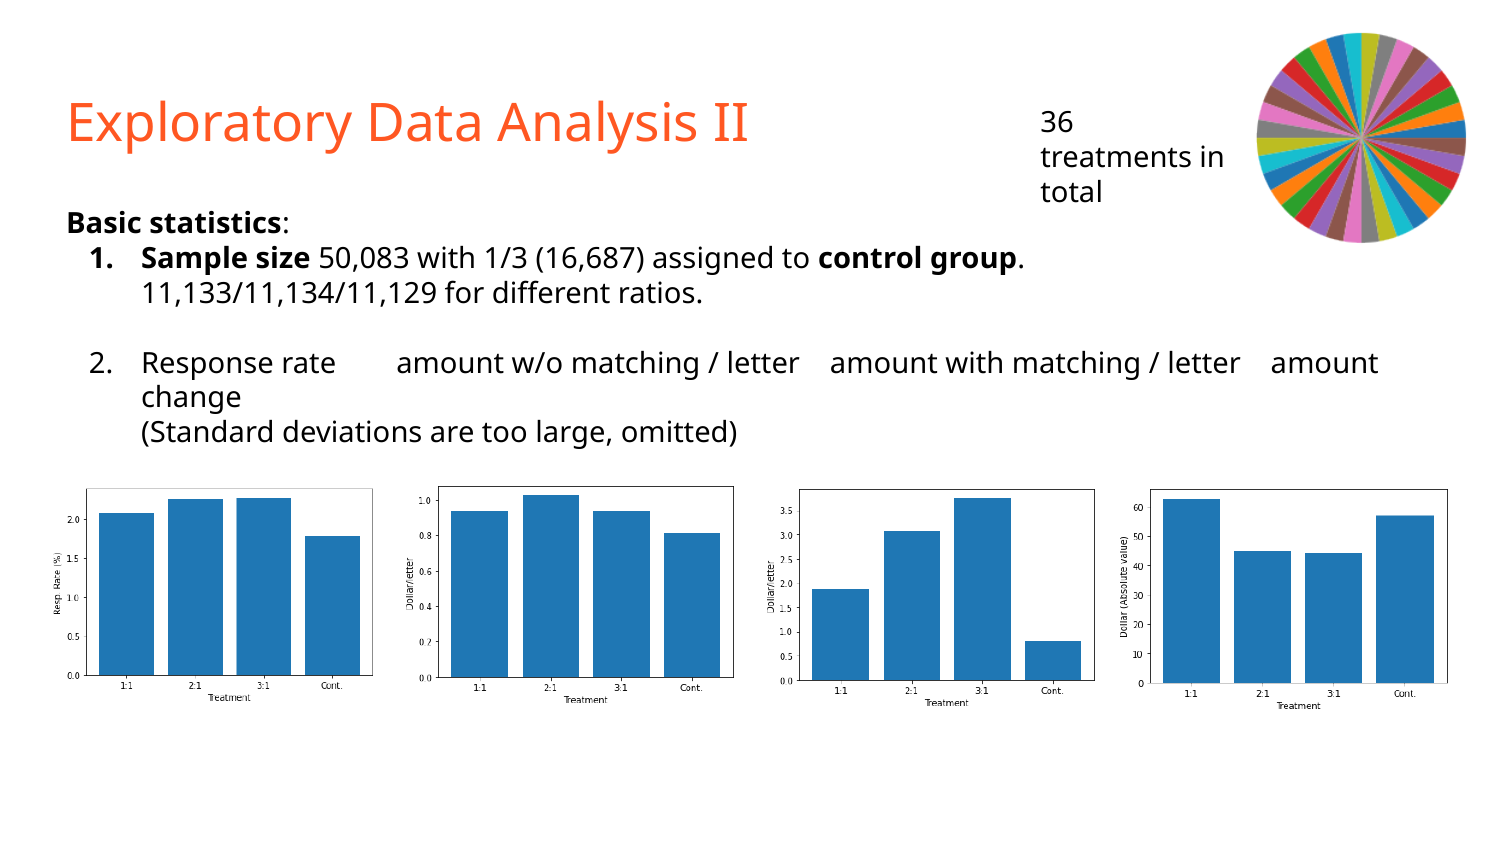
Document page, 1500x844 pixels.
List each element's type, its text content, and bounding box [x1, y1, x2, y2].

text_box 36 treatments in total [1025, 88, 1216, 224]
list Basic statistics: Sample size 50,083 with 1/3 (16,687) assigned to control group. 11,133/11,134/11,129 for different ratios. Response rate amount w/o matching / letter amount with matching / letter amount change (Standard deviations are too large, omitted) [51, 189, 1449, 394]
picture [399, 479, 739, 711]
picture [47, 482, 378, 707]
picture [760, 482, 1100, 714]
picture [1221, 0, 1500, 278]
title Exploratory Data Analysis II [51, 72, 1216, 167]
picture [1113, 482, 1453, 716]
